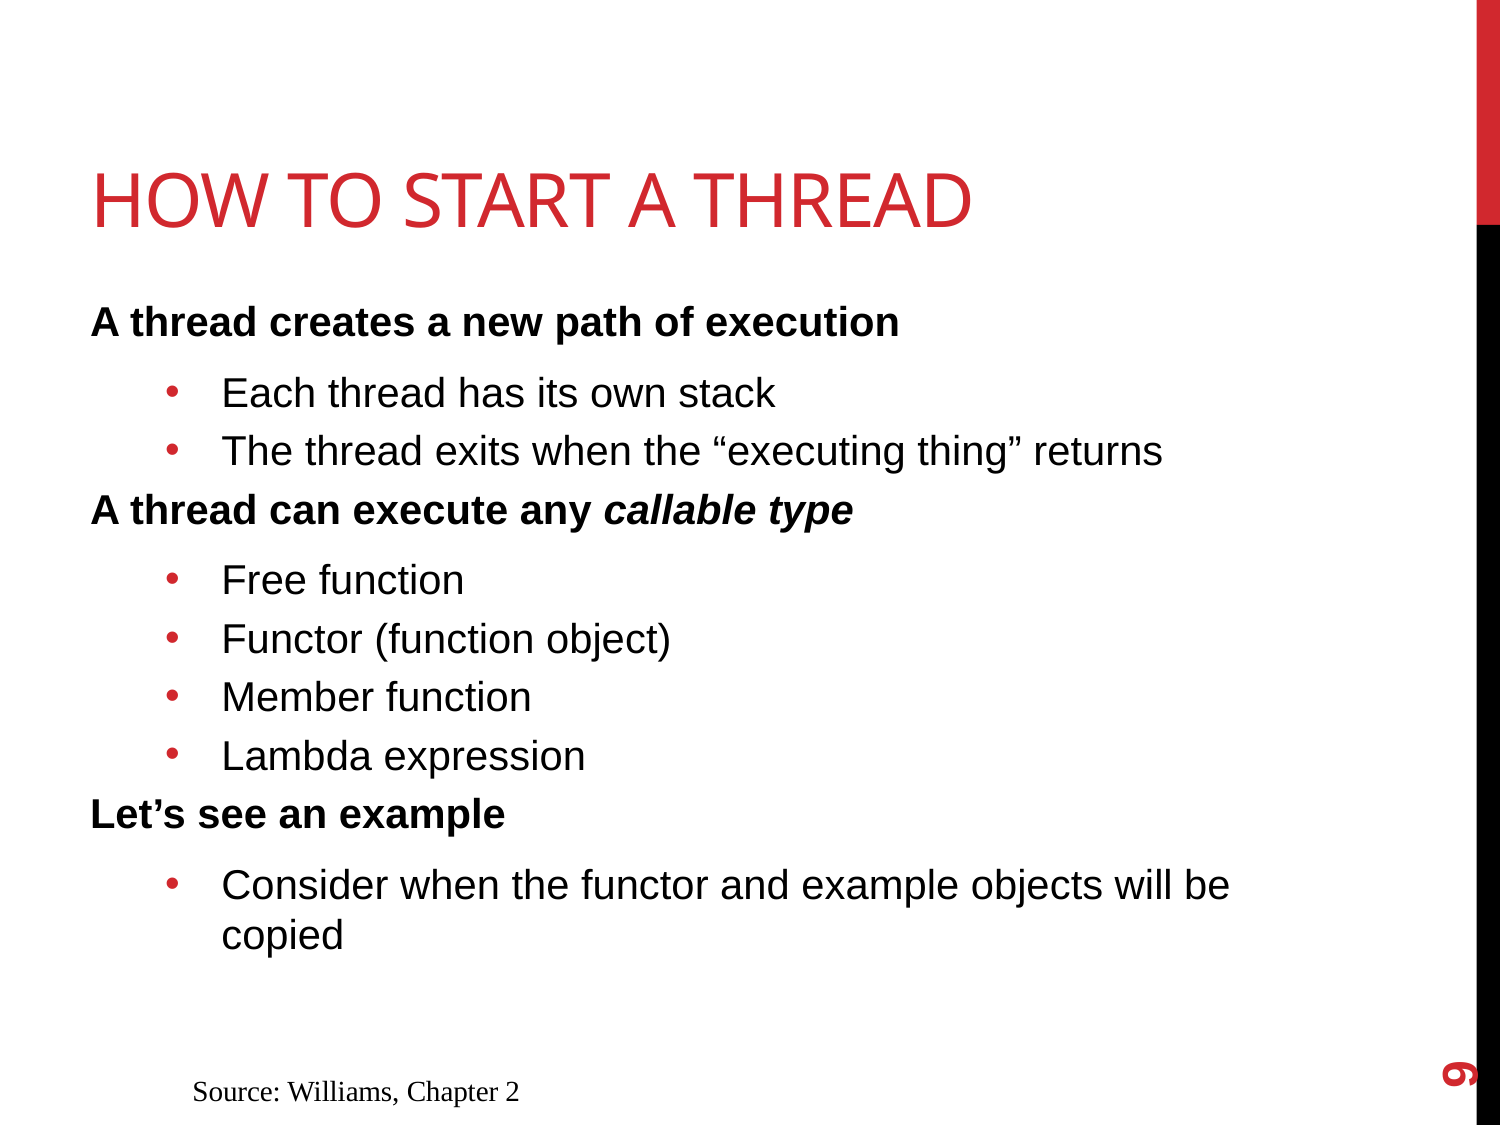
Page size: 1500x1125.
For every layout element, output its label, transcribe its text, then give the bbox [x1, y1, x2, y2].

title How to start a thread [75, 25, 1025, 250]
footer Source: Williams, Chapter 2 [75, 1065, 638, 1112]
list A thread creates a new path of execution Each thread has its own stack The thread exits when the “executing thing” returns A thread can execute any callable type Free function Functor (function object) Member function Lambda expression Let’s see an example Consider when the functor and example objects will be copied [75, 287, 1325, 1005]
slide_number 9 [1427, 887, 1488, 1104]
